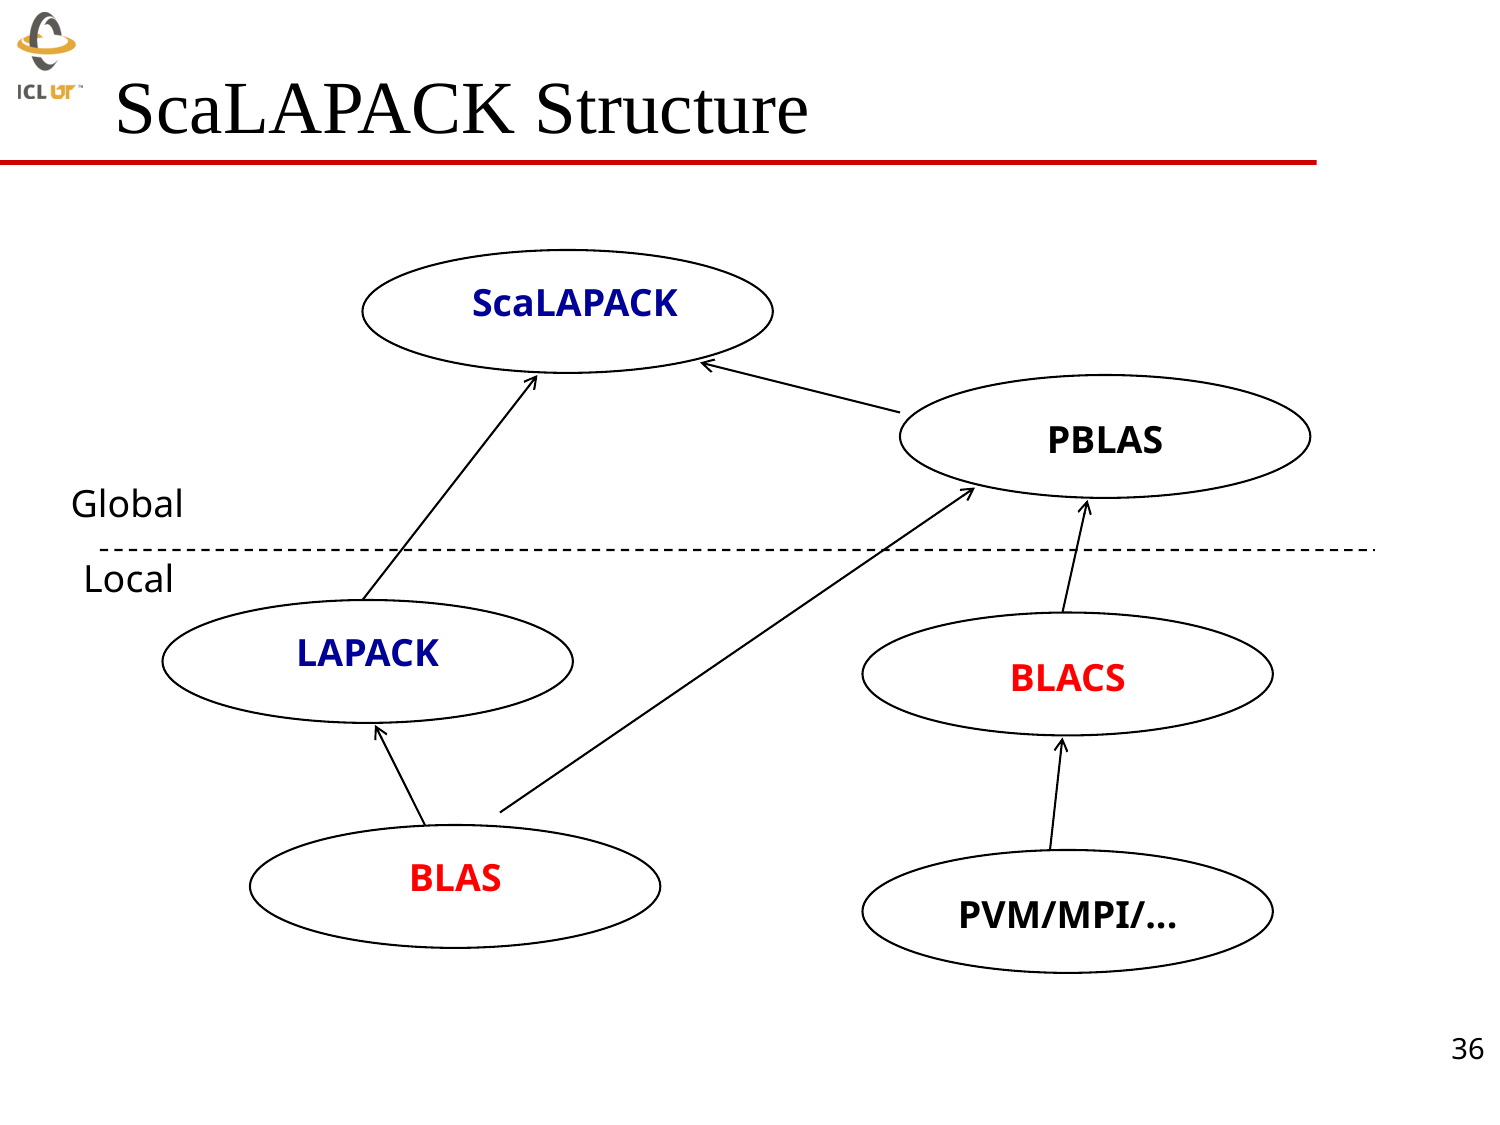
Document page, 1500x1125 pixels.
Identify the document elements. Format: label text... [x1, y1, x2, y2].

slide_number 36 [1187, 1012, 1500, 1088]
title ScaLAPACK Structure [99, 0, 1376, 157]
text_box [862, 849, 1274, 974]
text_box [362, 249, 774, 374]
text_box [899, 374, 1311, 499]
picture [0, 0, 86, 113]
text_box Global [55, 472, 200, 533]
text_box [249, 824, 661, 949]
text_box Local [68, 547, 190, 608]
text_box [862, 612, 1274, 736]
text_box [162, 599, 574, 724]
